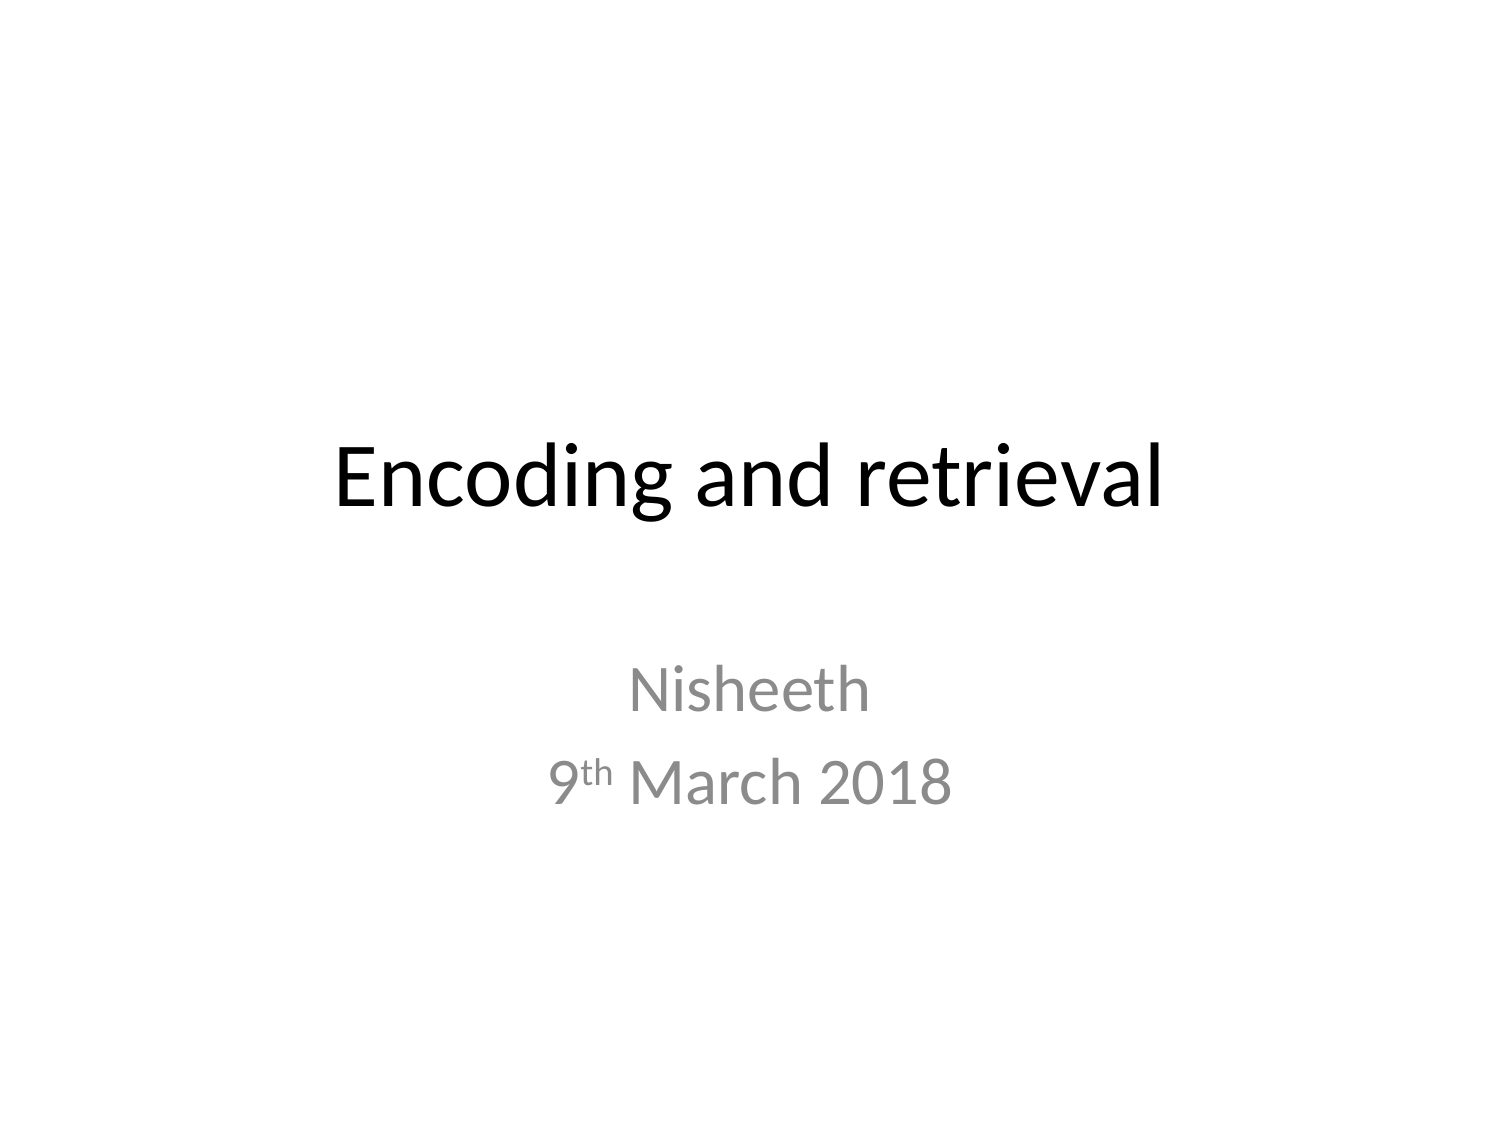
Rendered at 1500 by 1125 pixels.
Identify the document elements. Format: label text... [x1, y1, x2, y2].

subtitle Nisheeth 9th March 2018 [225, 637, 1275, 925]
title Encoding and retrieval [112, 349, 1388, 591]
